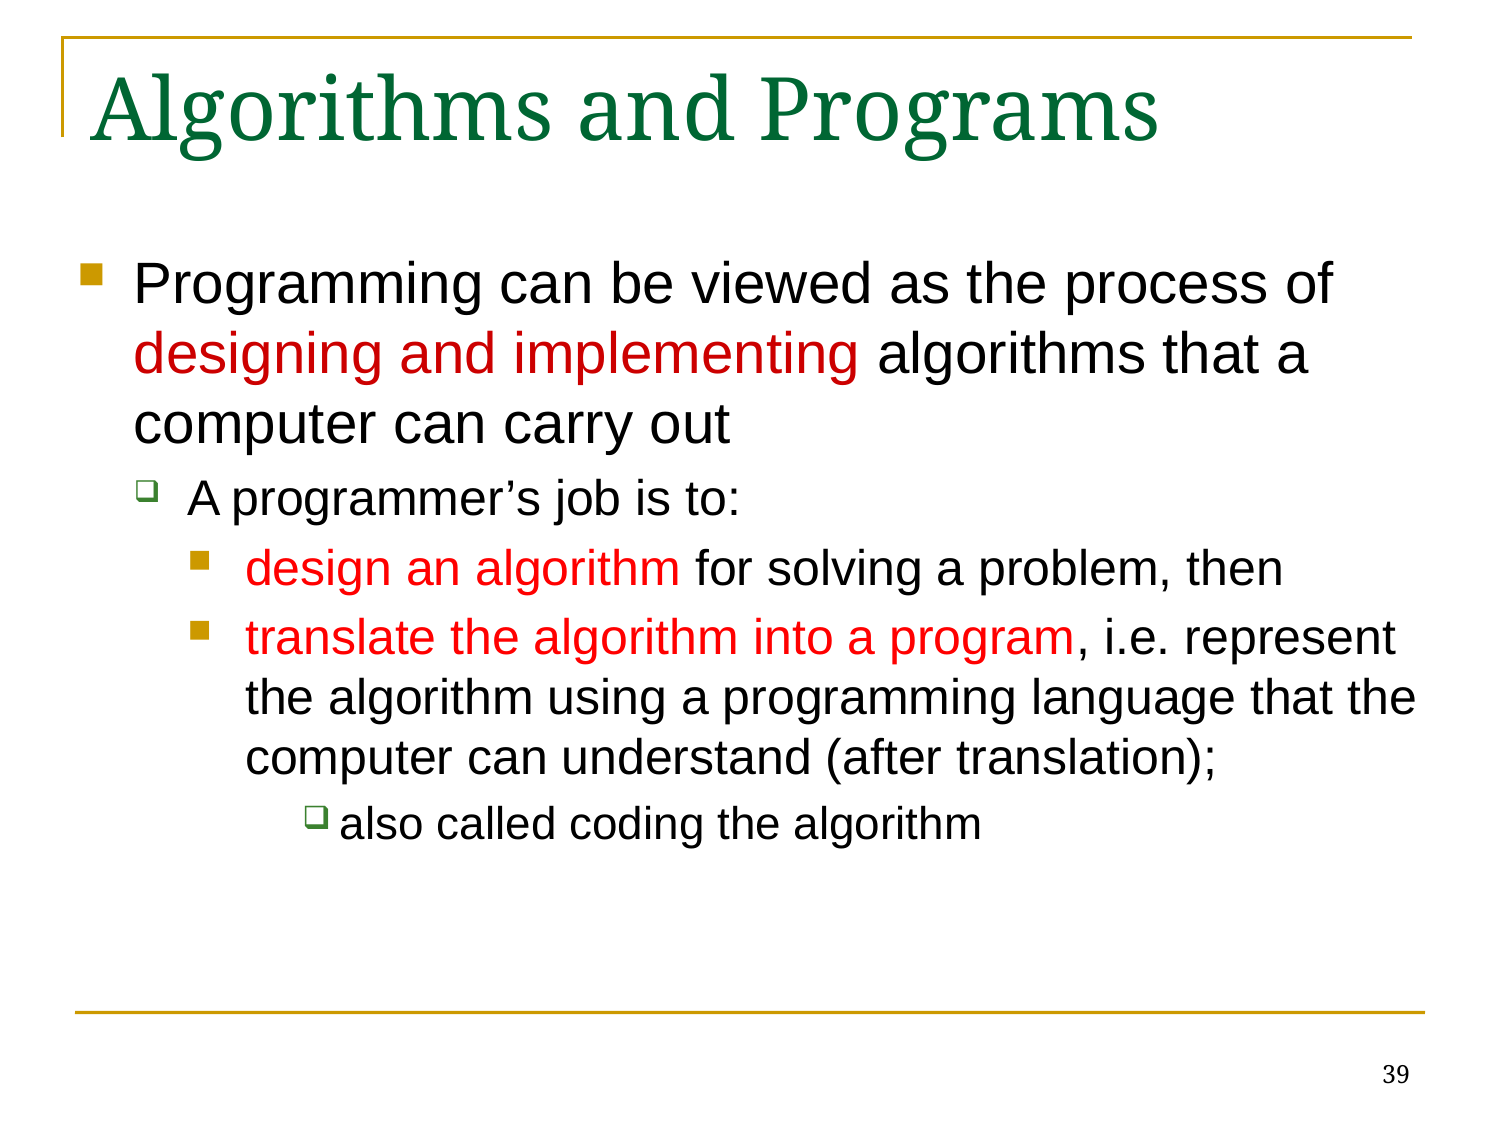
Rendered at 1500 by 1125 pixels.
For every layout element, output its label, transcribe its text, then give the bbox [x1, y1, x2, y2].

list Programming can be viewed as the process of designing and implementing algorithms that a computer can carry out A programmer’s job is to: design an algorithm for solving a problem, then translate the algorithm into a program, i.e. represent the algorithm using a programming language that the computer can understand (after translation); also called coding the algorithm [62, 237, 1438, 751]
slide_number 39 [1074, 1024, 1426, 1101]
title Algorithms and Programs [74, 45, 1426, 233]
